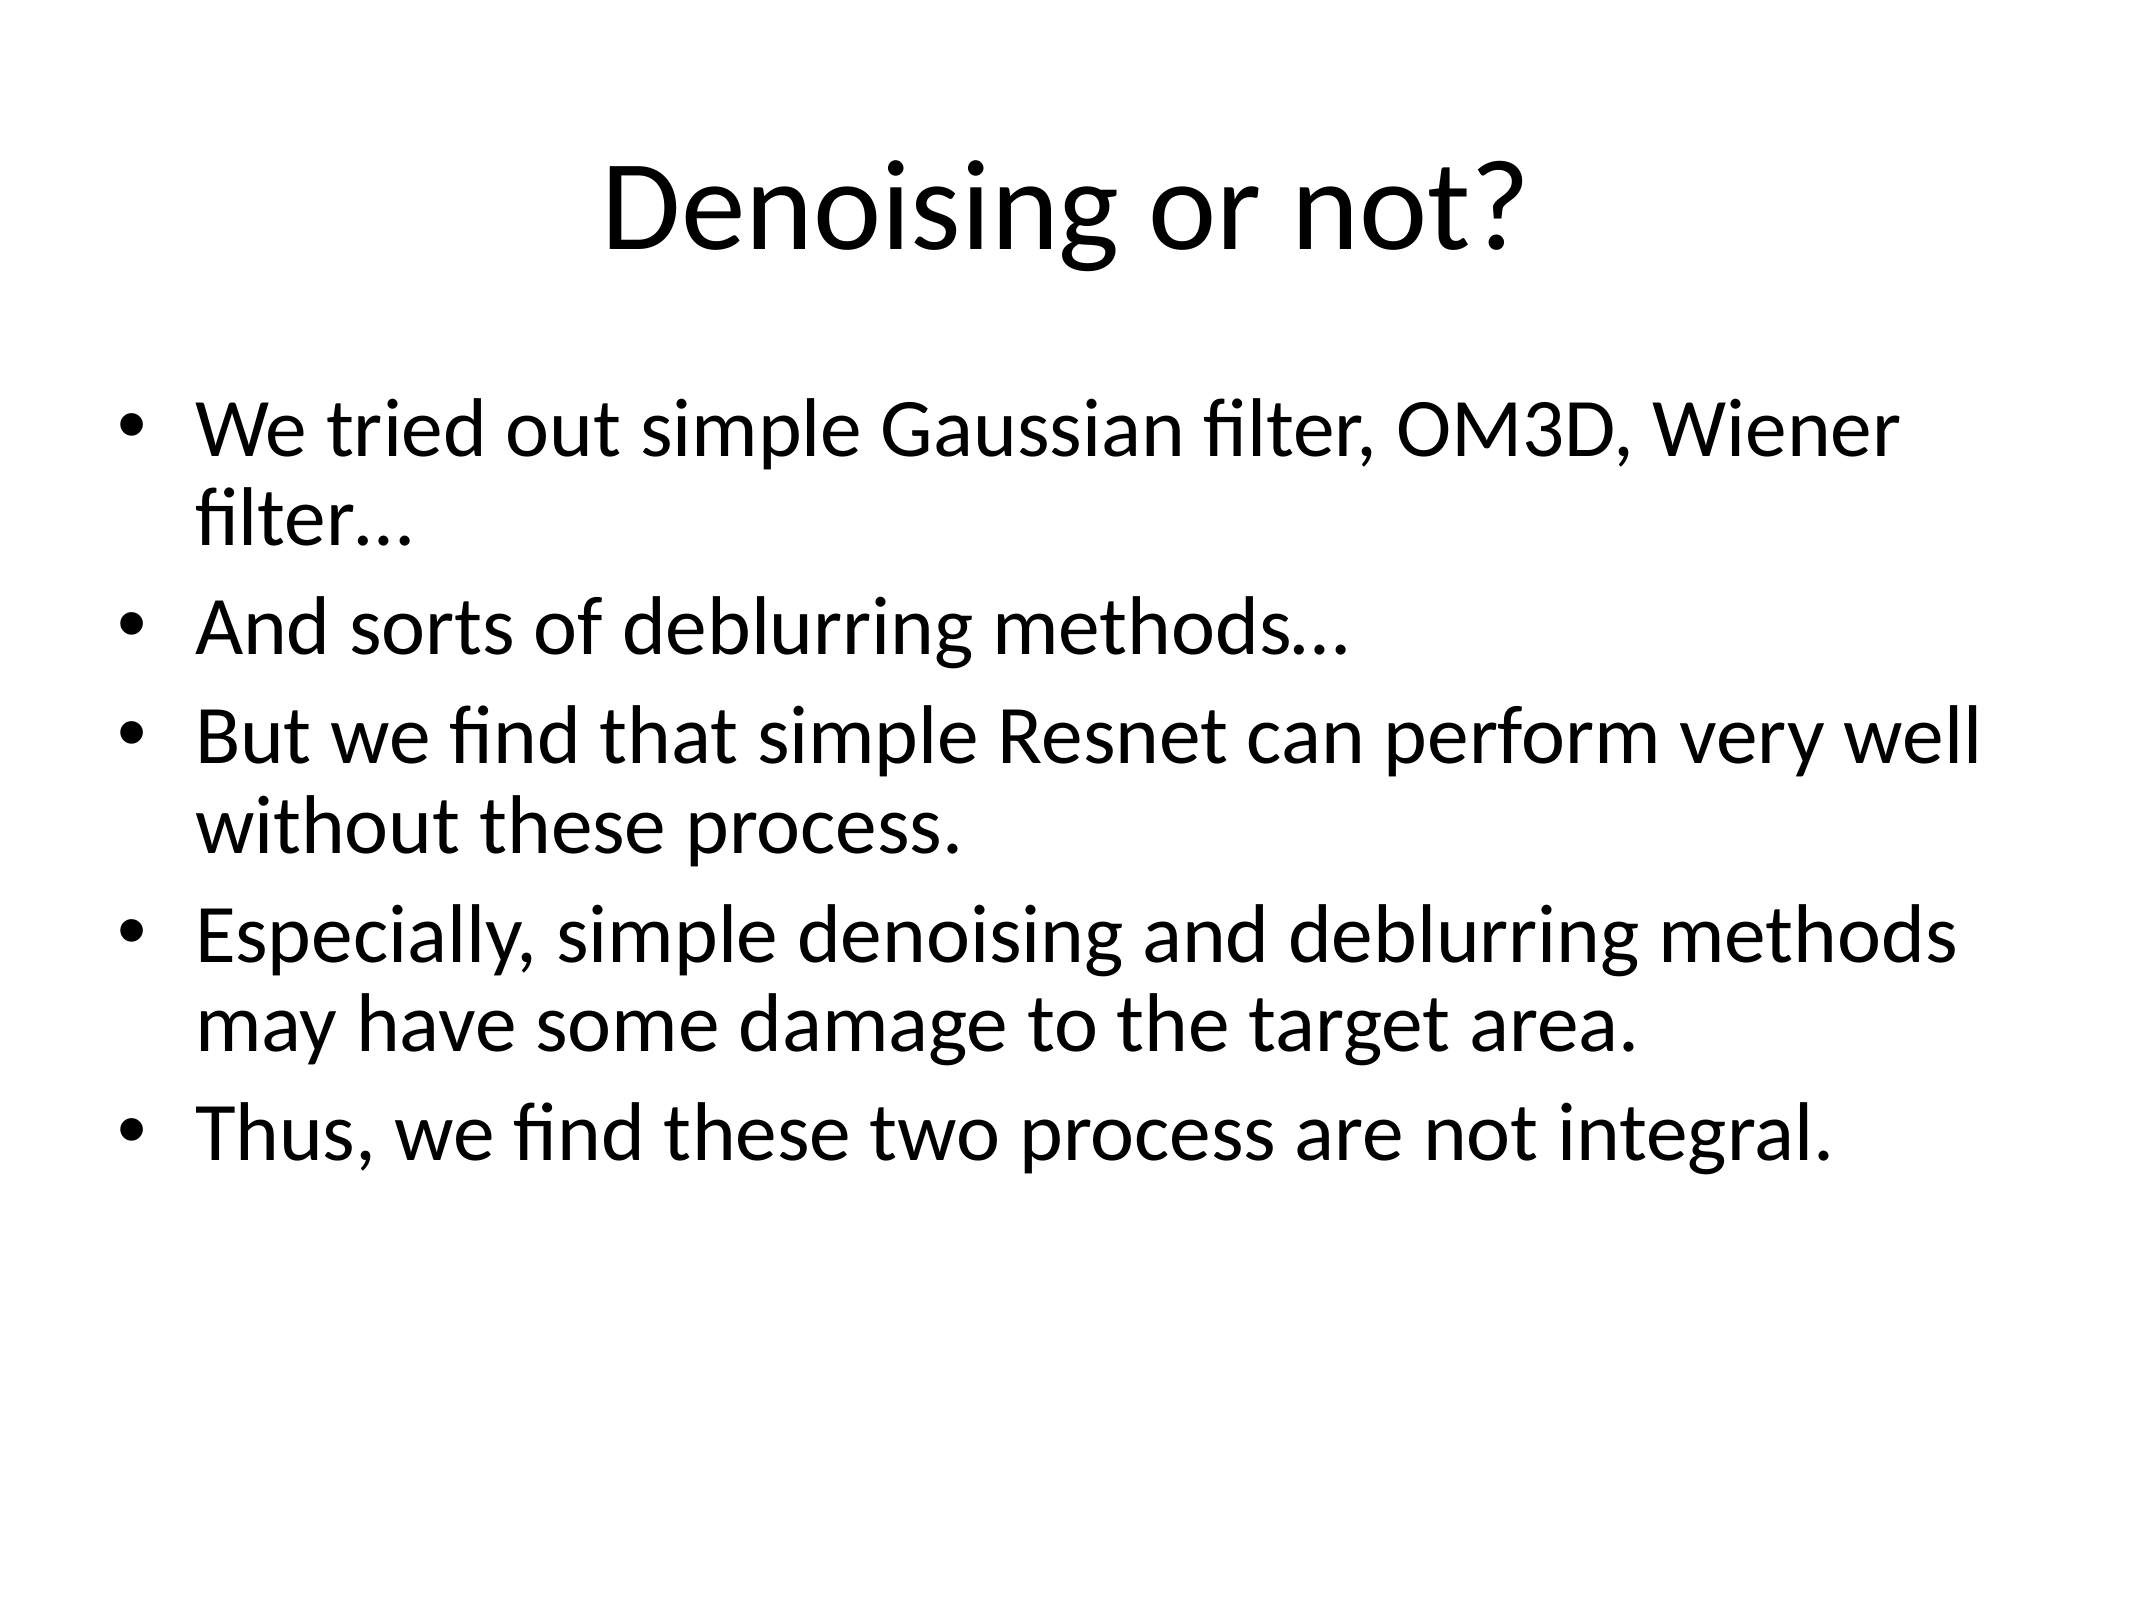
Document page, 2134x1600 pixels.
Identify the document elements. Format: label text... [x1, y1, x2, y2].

title Denoising or not? [106, 63, 2028, 332]
list We tried out simple Gaussian filter, OM3D, Wiener filter… And sorts of deblurring methods… But we find that simple Resnet can perform very well without these process. Especially, simple denoising and deblurring methods may have some damage to the target area. Thus, we find these two process are not integral. [106, 372, 2028, 1430]
